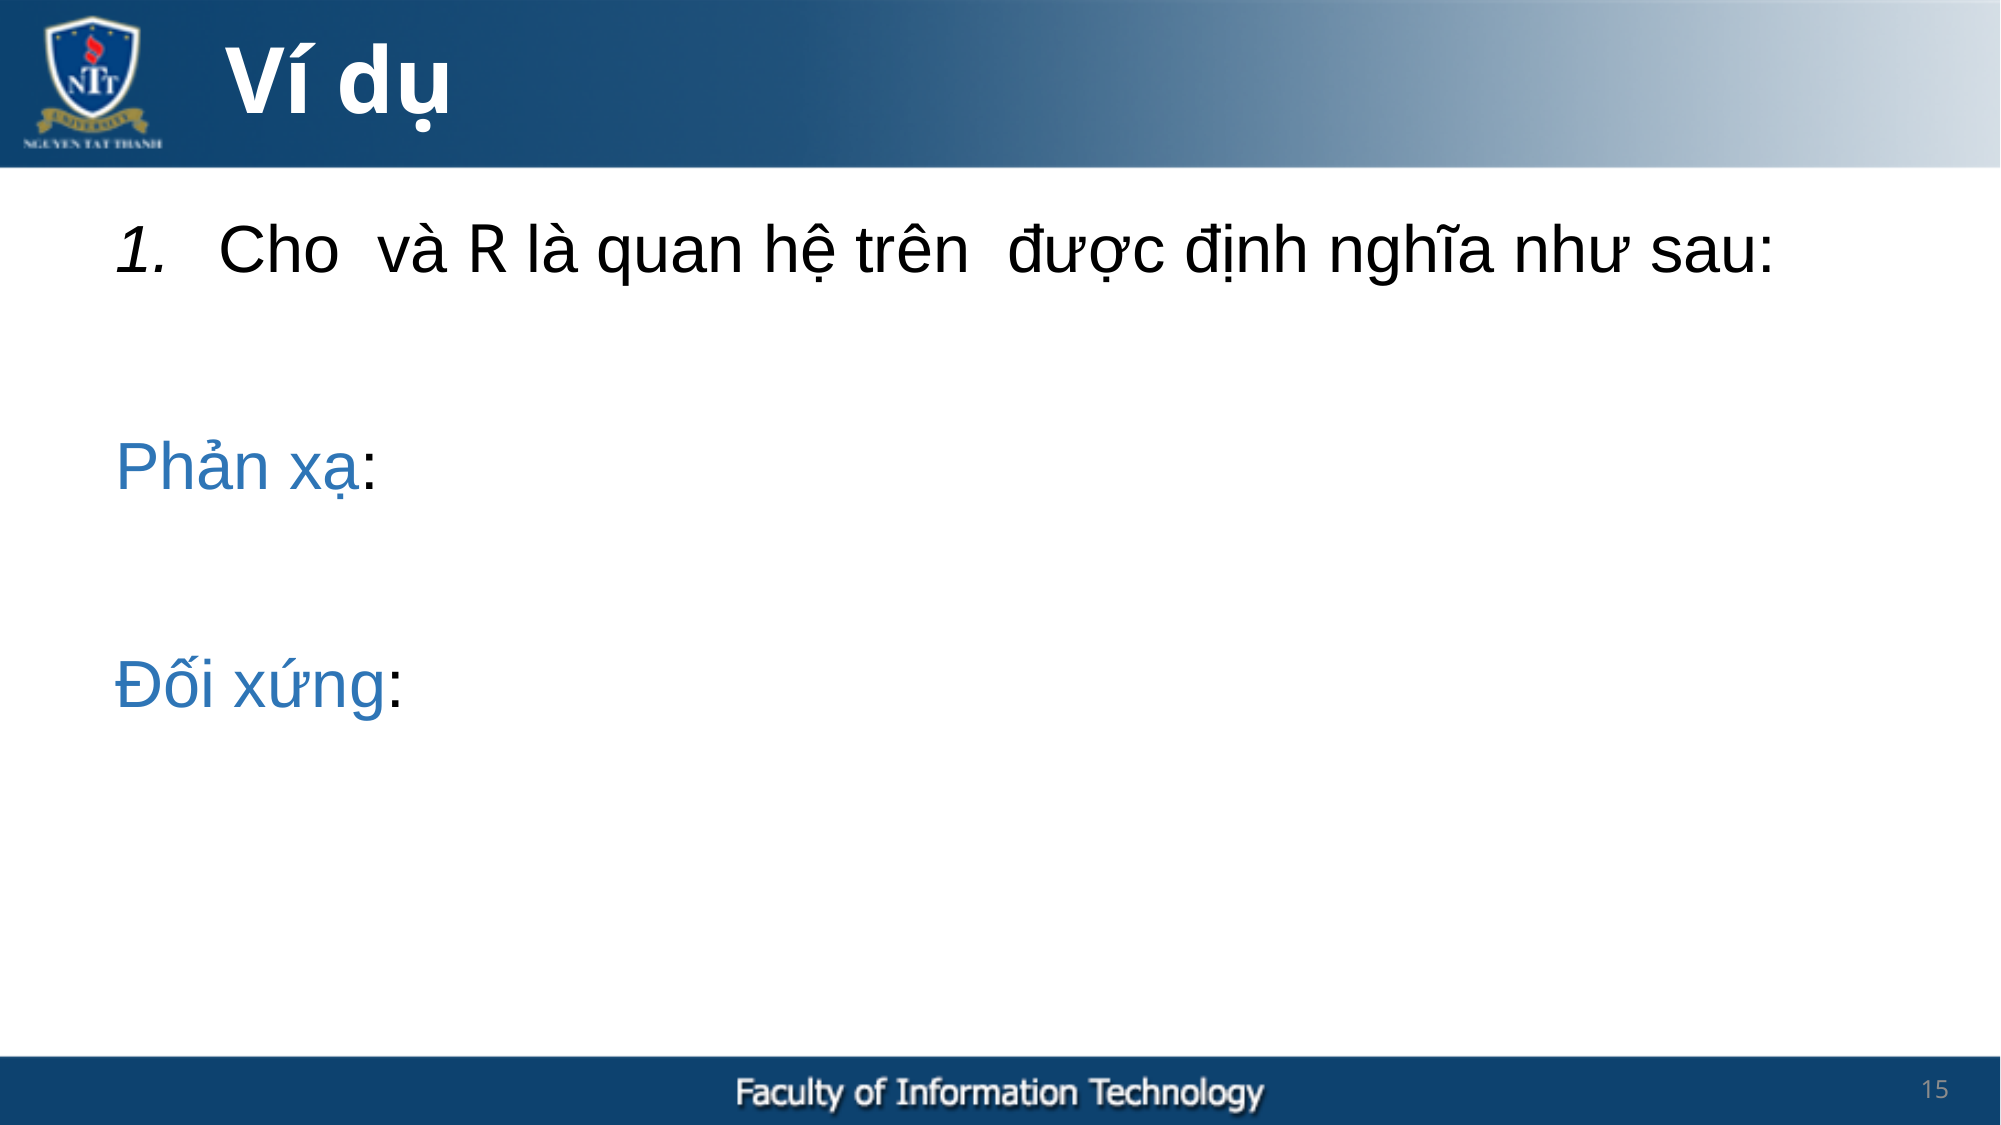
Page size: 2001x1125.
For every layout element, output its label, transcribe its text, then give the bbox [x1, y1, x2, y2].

slide_number 15 [1514, 1060, 1965, 1121]
picture [0, 0, 2001, 1125]
title Ví dụ [210, 4, 1953, 164]
